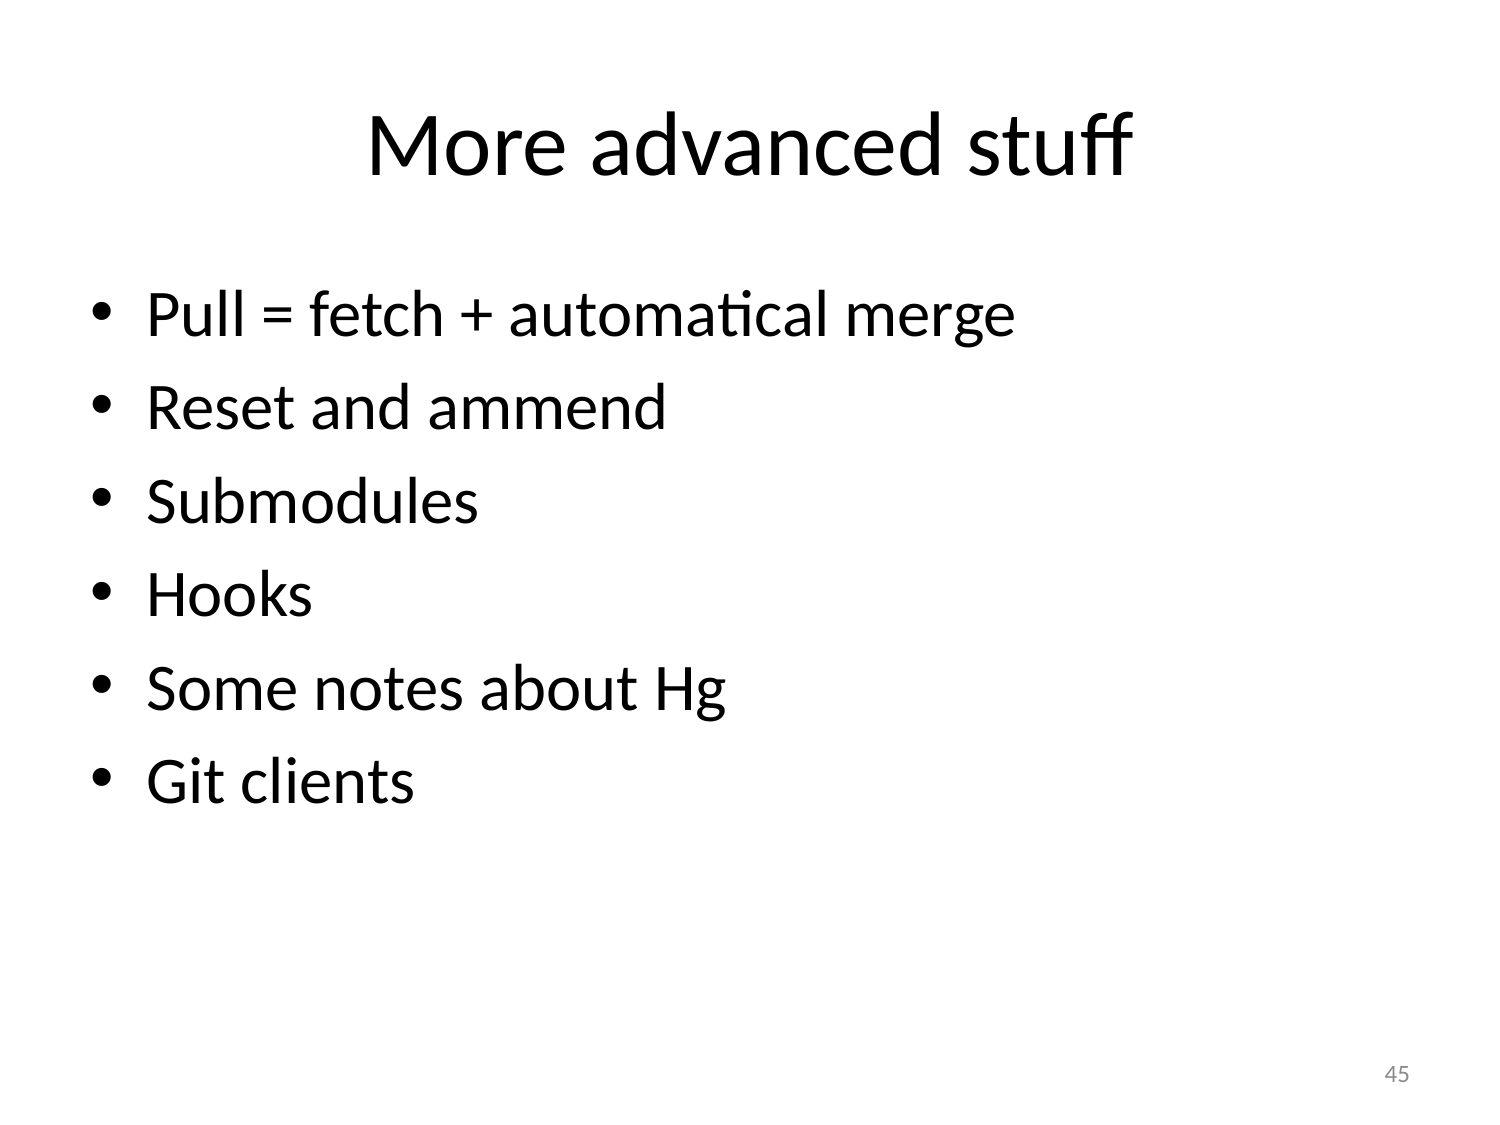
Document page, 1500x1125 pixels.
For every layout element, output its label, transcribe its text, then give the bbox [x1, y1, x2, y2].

slide_number 45 [1074, 1042, 1425, 1103]
title More advanced stuff [75, 45, 1425, 233]
list Pull = fetch + automatical merge Reset and ammend Submodules Hooks Some notes about Hg Git clients [75, 262, 1425, 1005]
